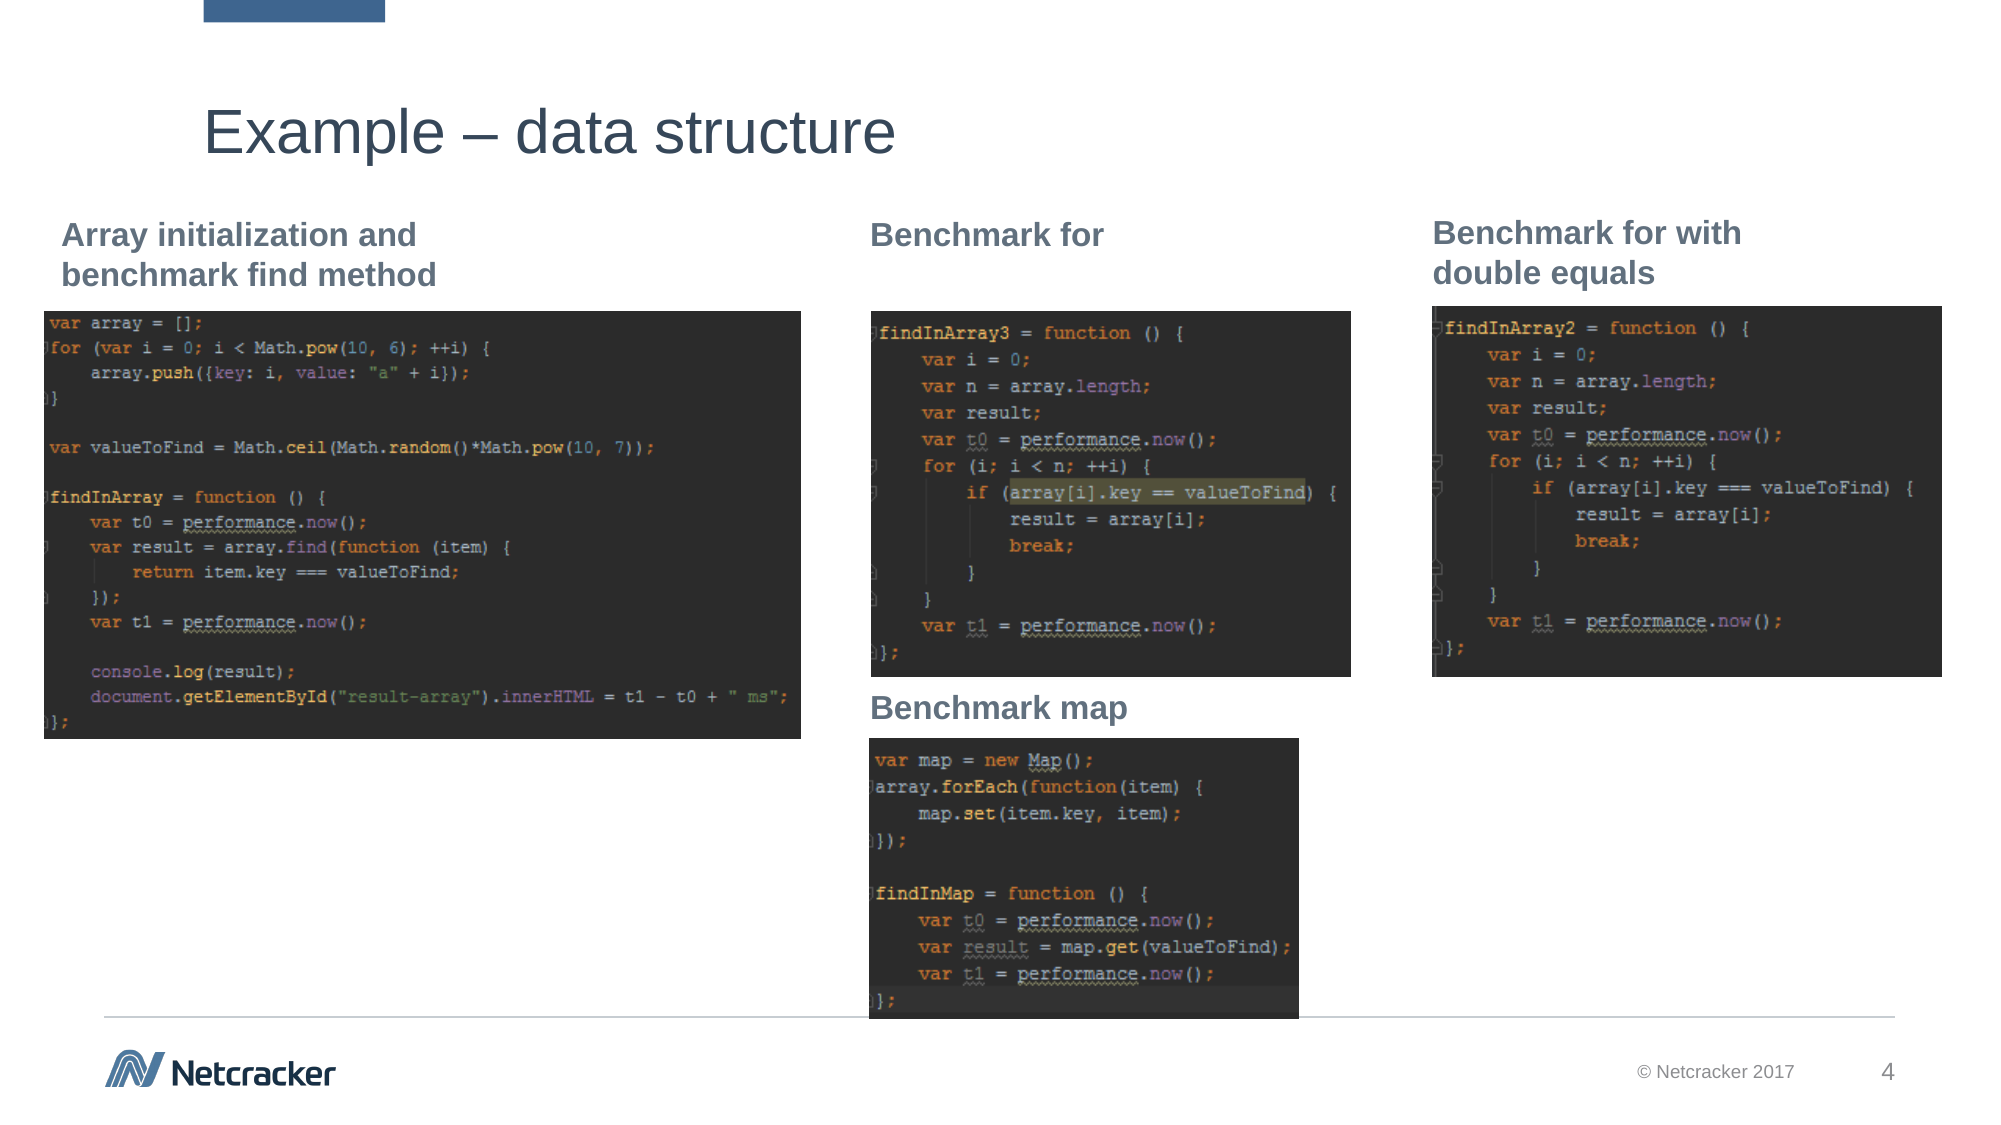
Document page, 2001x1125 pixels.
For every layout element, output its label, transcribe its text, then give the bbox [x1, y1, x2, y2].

title Example – data structure [203, 97, 1796, 170]
list Benchmark for with double equals [1432, 210, 1814, 306]
list Benchmark for [870, 213, 1252, 311]
picture [869, 738, 1299, 1019]
list Benchmark map [869, 686, 1252, 738]
picture [105, 1048, 336, 1087]
picture [1432, 306, 1942, 677]
picture [870, 311, 1351, 677]
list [44, 311, 801, 739]
list Array initialization and benchmark find method [61, 213, 443, 311]
